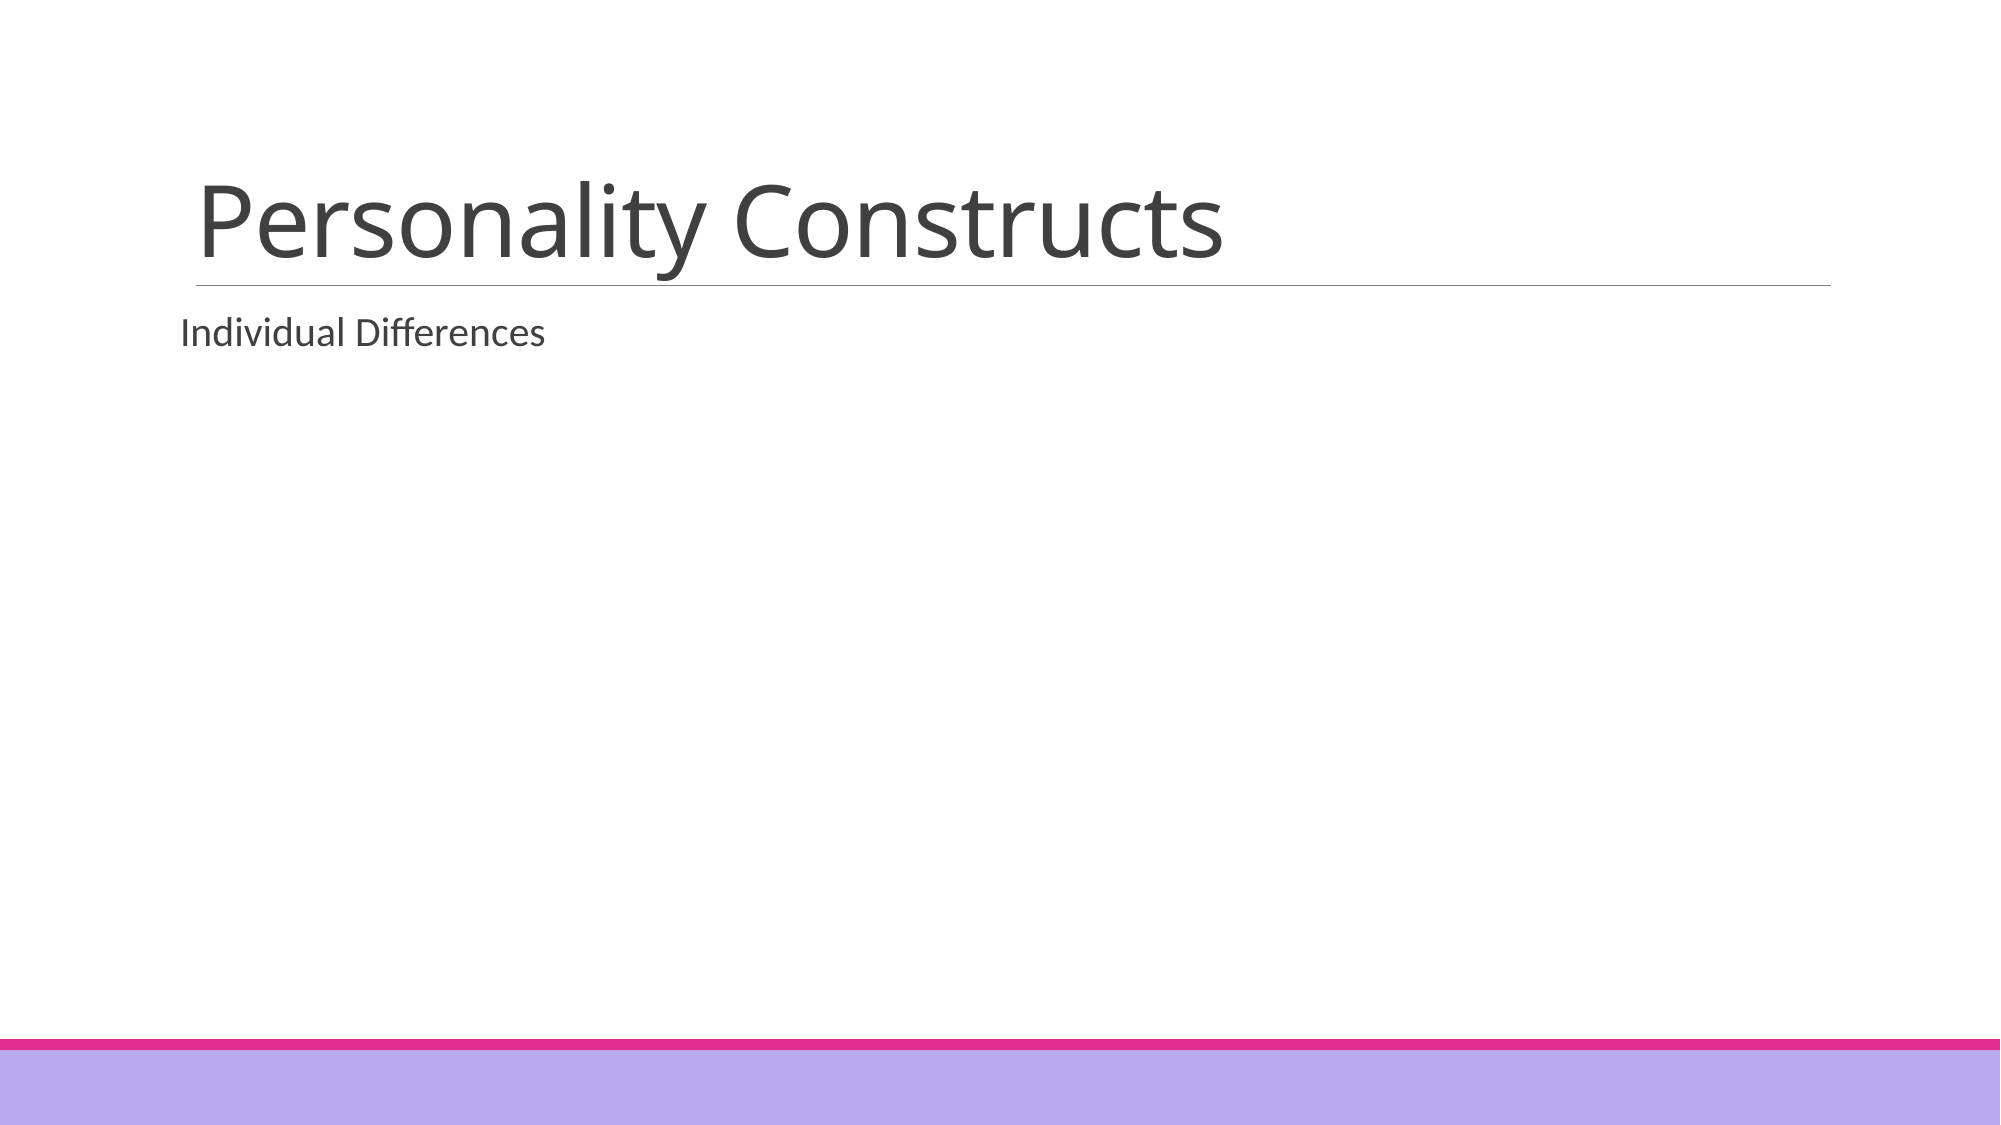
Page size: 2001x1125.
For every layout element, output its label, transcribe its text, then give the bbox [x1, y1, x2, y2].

title Personality Constructs [180, 47, 1830, 285]
list Individual Differences [180, 302, 1830, 963]
